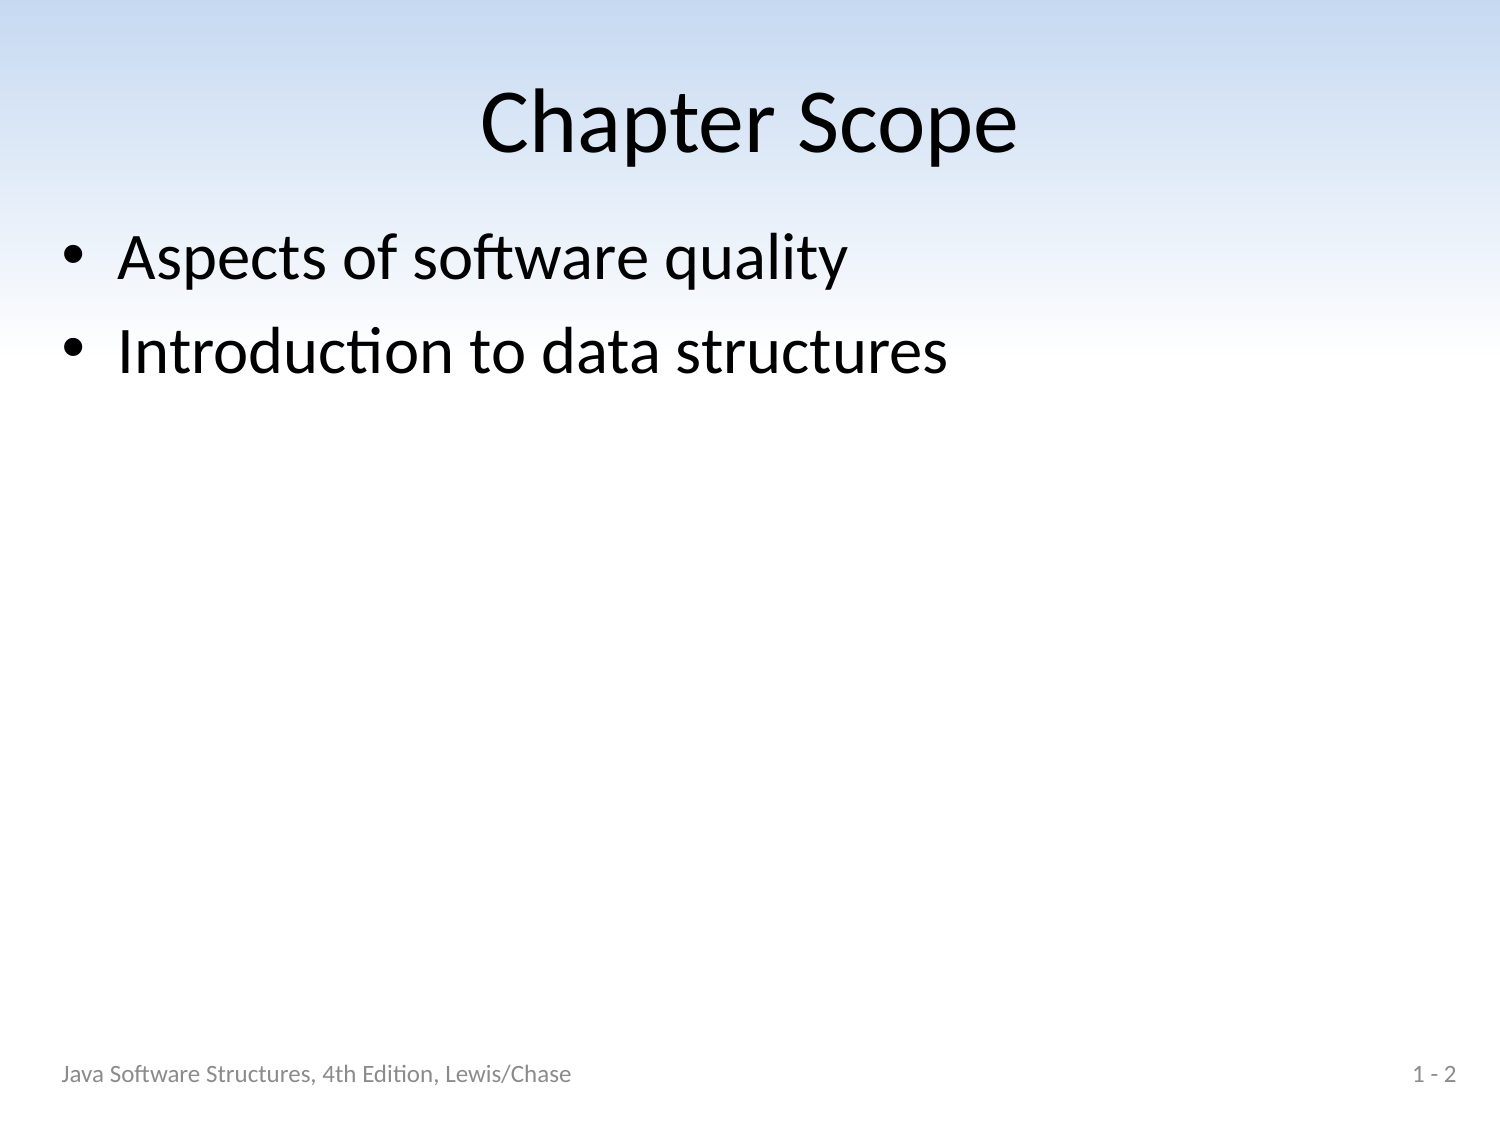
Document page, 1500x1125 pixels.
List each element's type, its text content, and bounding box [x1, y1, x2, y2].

footer Java Software Structures, 4th Edition, Lewis/Chase [46, 1042, 1122, 1103]
list Aspects of software quality Introduction to data structures [46, 205, 1473, 1043]
slide_number 1 - 2 [1122, 1042, 1472, 1103]
title Chapter Scope [28, 45, 1473, 186]
